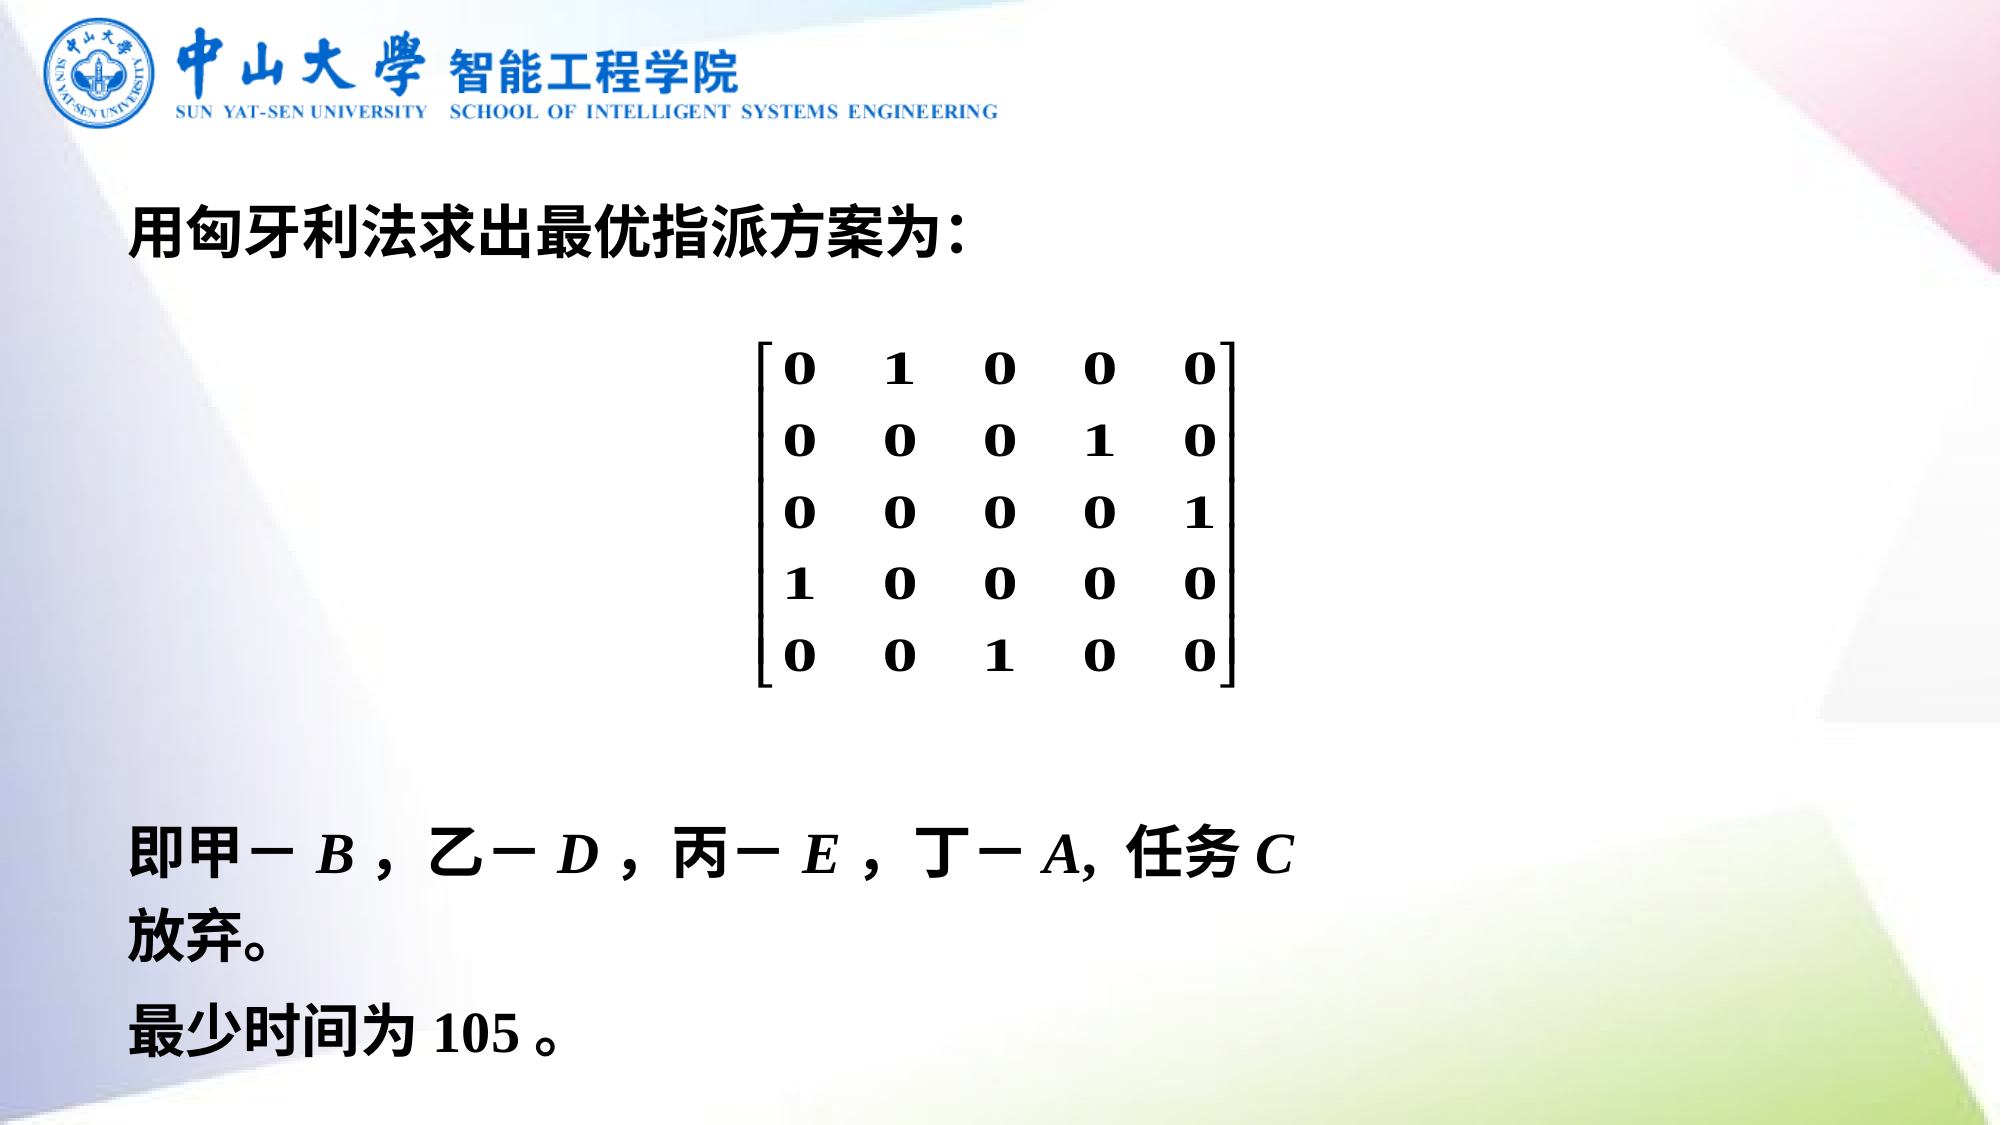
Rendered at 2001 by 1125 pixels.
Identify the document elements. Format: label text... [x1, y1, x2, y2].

text_box 用匈牙利法求出最优指派方案为： [112, 195, 1046, 290]
text_box 要求每人做一项工作，约束条件为： [0, 0, 2000, 1125]
text_box 即甲－B，乙－D，丙－E，丁－A, 任务C放弃。 最少时间为105。 [112, 793, 1346, 1072]
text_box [739, 331, 1261, 700]
picture [39, 0, 1000, 150]
